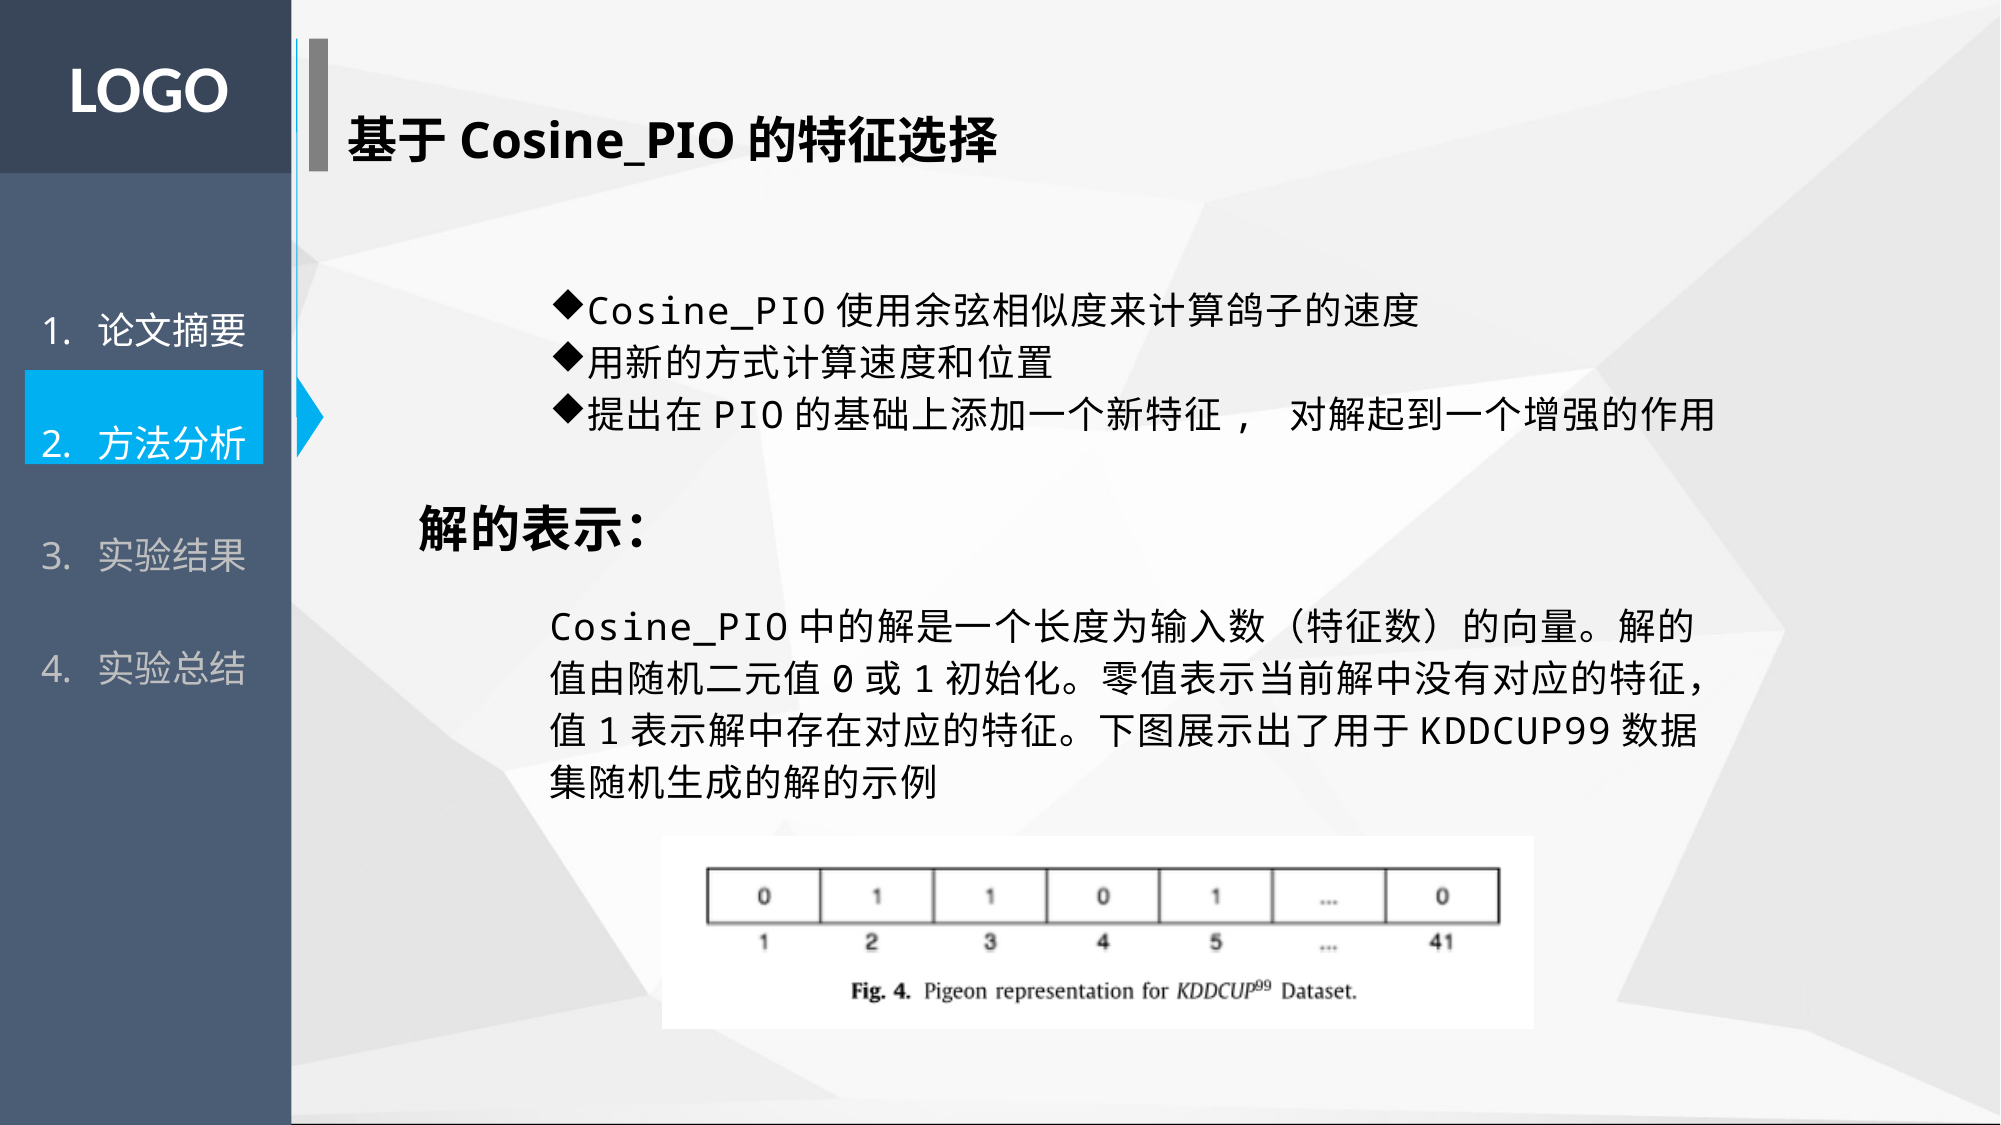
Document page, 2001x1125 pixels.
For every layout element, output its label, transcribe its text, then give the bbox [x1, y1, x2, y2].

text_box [24, 370, 324, 465]
text_box [308, 38, 329, 172]
picture [292, 0, 2001, 1125]
text_box 论文摘要 方法分析 实验结果 实验总结 [26, 465, 263, 698]
text_box Cosine_PIO中的解是一个长度为输入数（特征数）的向量。解的值由随机二元值0或1初始化。零值表示当前解中没有对应的特征，值1表示解中存在对应的特征。下图展示出了用于KDDCUP99数据集随机生成的解的示例 [534, 588, 1736, 812]
text_box LOGO [54, 38, 245, 134]
text_box 解的表示： [403, 489, 690, 565]
text_box Cosine_PIO使用余弦相似度来计算鸽子的速度 用新的方式计算速度和位置 提出在PIO的基础上添加一个新特征, 对解起到一个增强的作用 [534, 272, 1736, 444]
text_box 基于Cosine_PIO的特征选择 [333, 101, 1013, 177]
text_box 论文摘要 方法分析 实验结果 实验总结 [26, 232, 263, 370]
